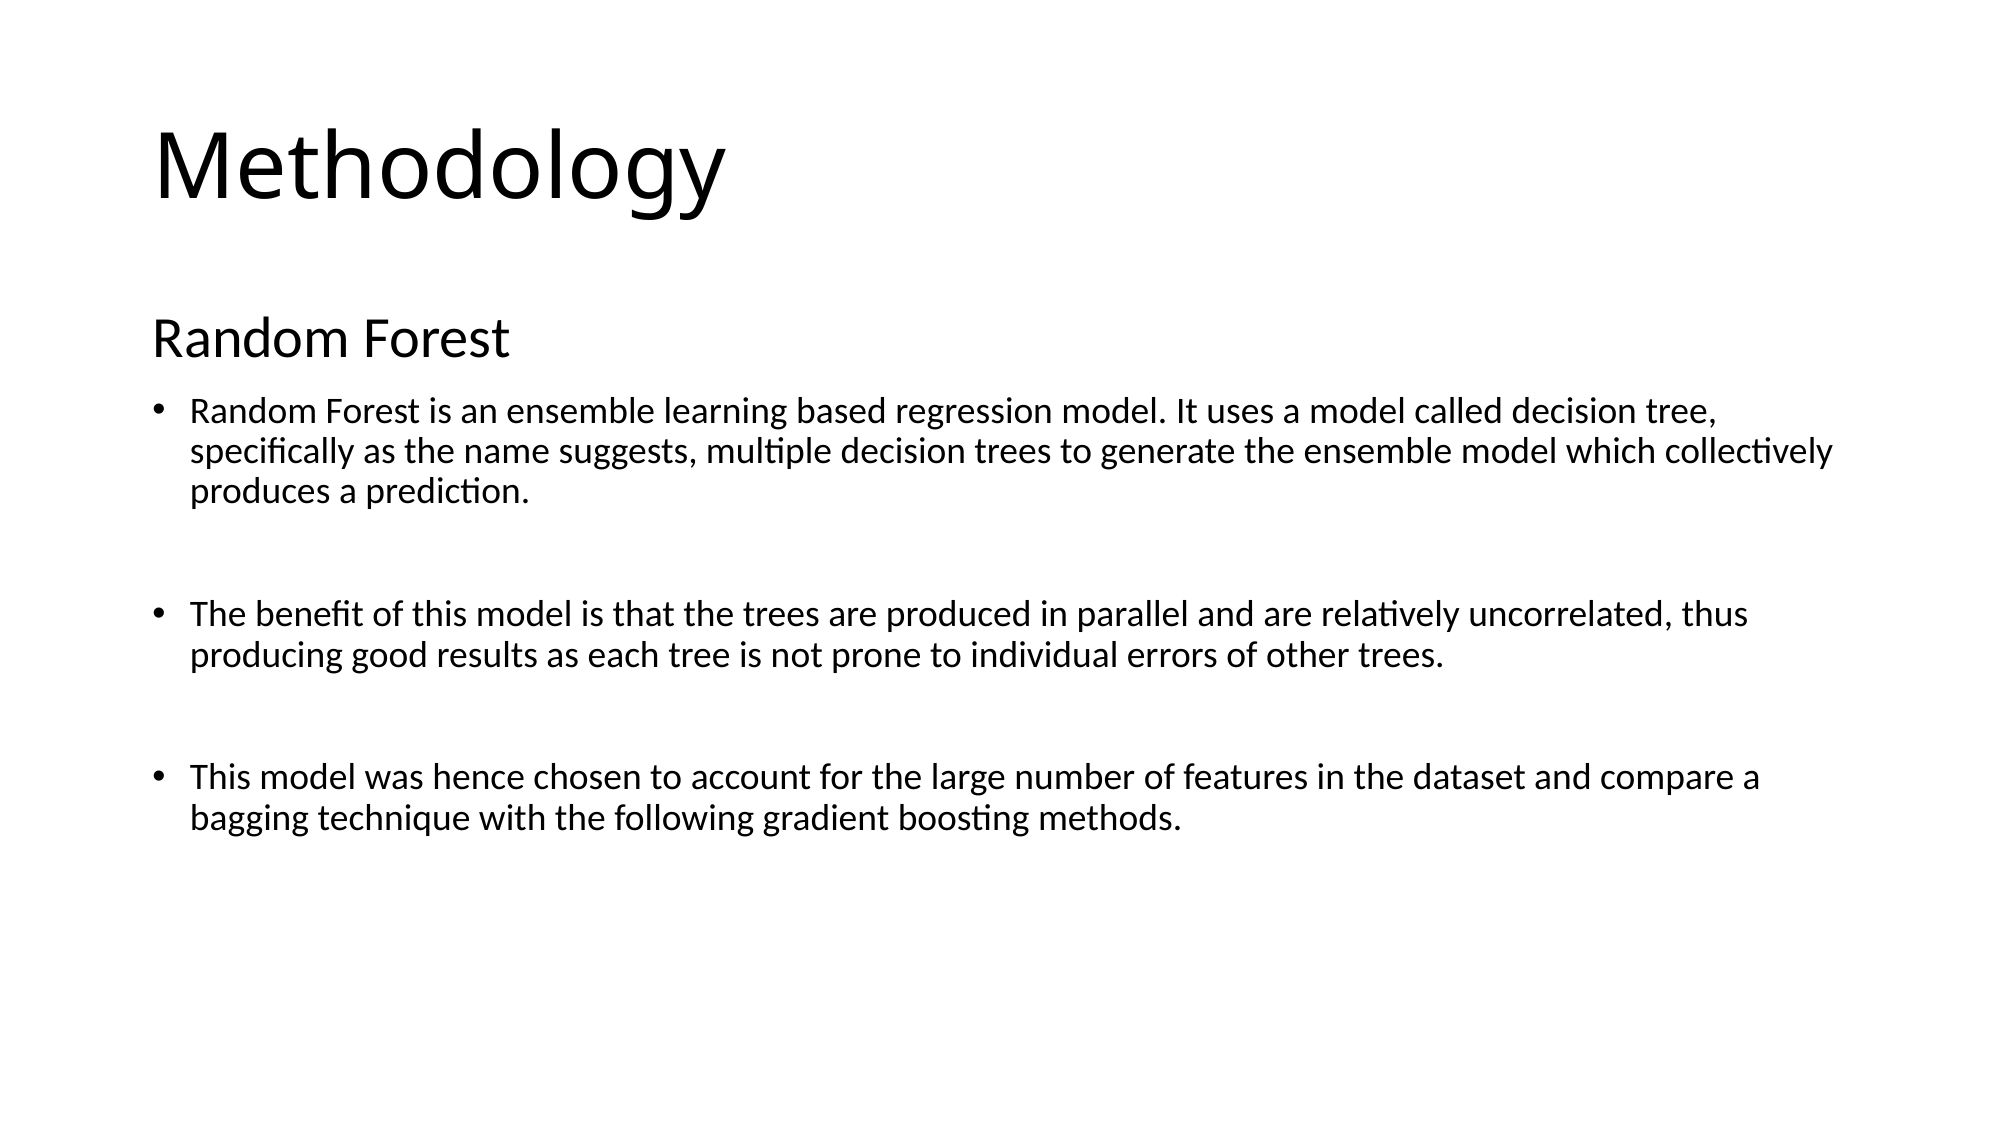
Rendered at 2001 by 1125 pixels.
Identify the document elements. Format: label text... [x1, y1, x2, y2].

title Methodology [137, 59, 1863, 278]
list Random Forest Random Forest is an ensemble learning based regression model. It uses a model called decision tree, specifically as the name suggests, multiple decision trees to generate the ensemble model which collectively produces a prediction. The benefit of this model is that the trees are produced in parallel and are relatively uncorrelated, thus producing good results as each tree is not prone to individual errors of other trees. This model was hence chosen to account for the large number of features in the dataset and compare a bagging technique with the following gradient boosting methods. [137, 299, 1863, 1014]
